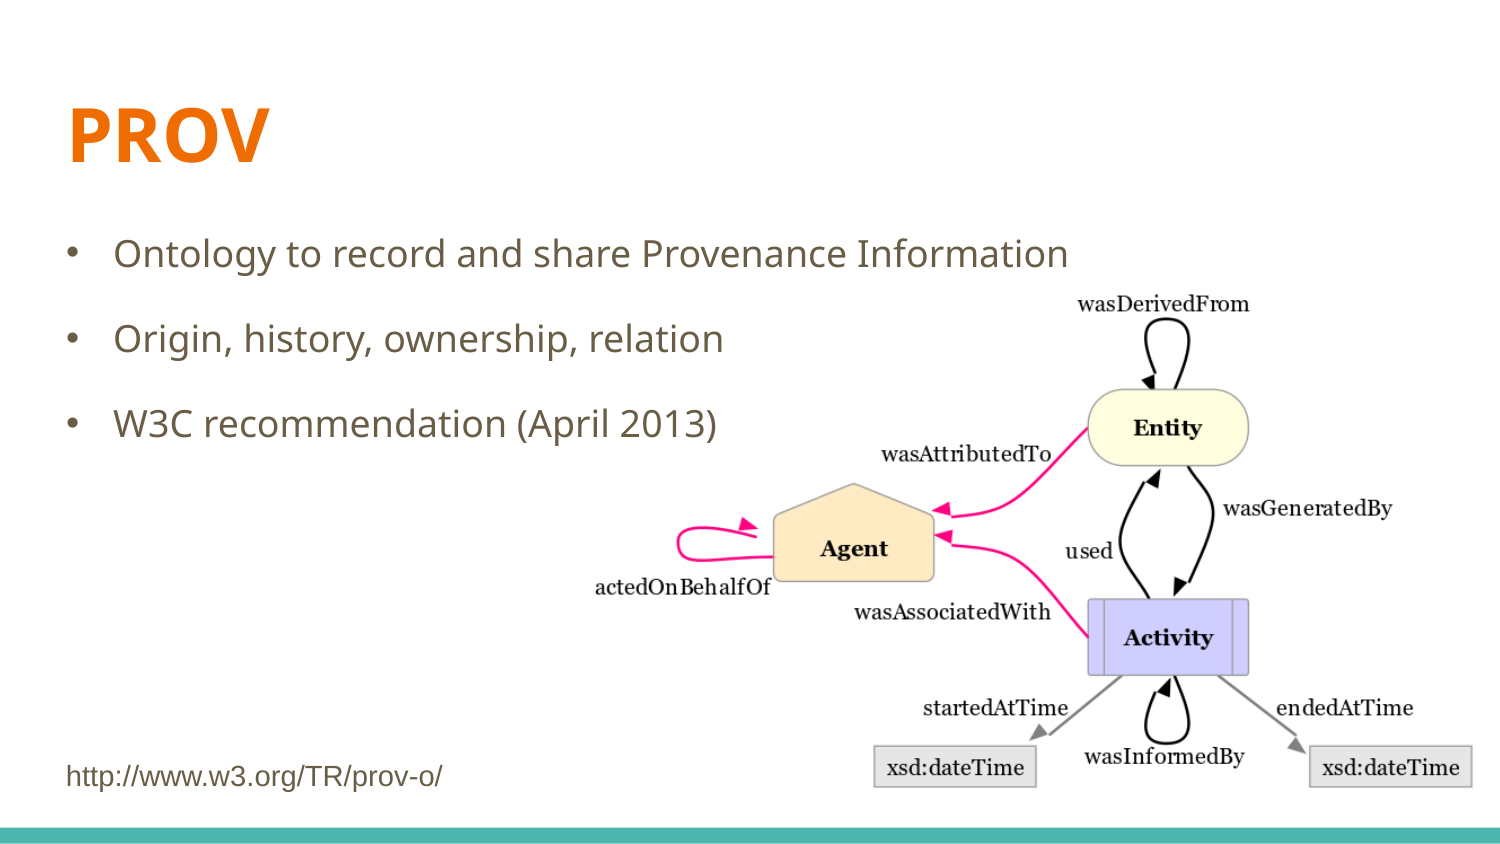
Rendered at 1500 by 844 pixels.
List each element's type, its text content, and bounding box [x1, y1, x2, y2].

list Ontology to record and share Provenance Information Origin, history, ownership, relation W3C recommendation (April 2013) [51, 207, 1449, 749]
picture [587, 289, 1477, 791]
text_box http://www.w3.org/TR/prov-o/ [51, 749, 603, 800]
title PROV [51, 72, 1449, 189]
